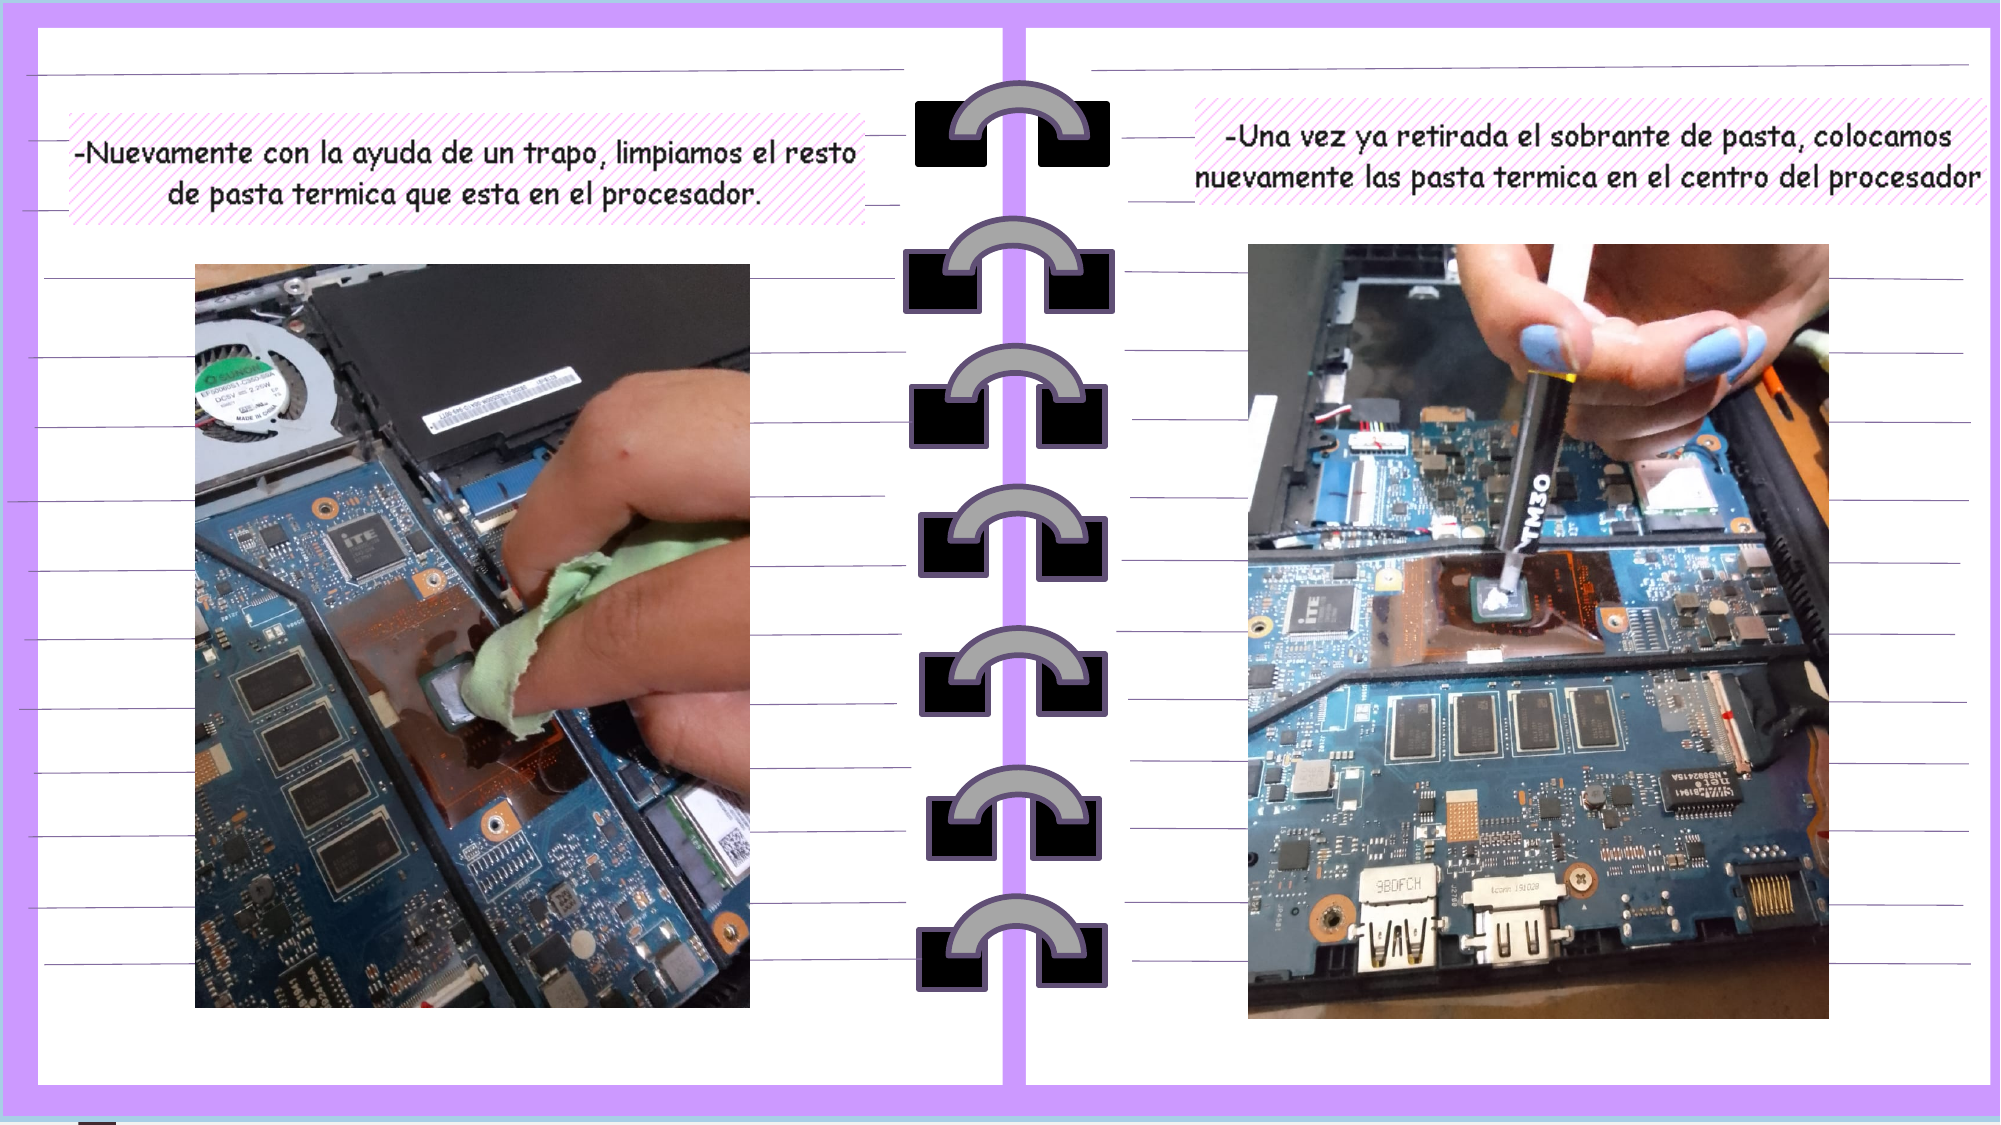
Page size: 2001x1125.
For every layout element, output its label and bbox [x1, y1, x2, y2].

text_box [750, 703, 897, 710]
text_box [22, 205, 69, 211]
text_box [750, 831, 907, 837]
text_box [750, 496, 885, 502]
text_box [1130, 828, 1248, 832]
text_box [1130, 760, 1248, 764]
text_box [1124, 350, 1248, 354]
text_box [1830, 961, 1971, 965]
picture [1195, 98, 1987, 205]
text_box [1830, 350, 1964, 354]
text_box [1124, 902, 1248, 906]
text_box [44, 958, 195, 965]
text_box [1121, 560, 1248, 564]
text_box [1124, 271, 1248, 280]
text_box [26, 69, 905, 76]
text_box [28, 135, 69, 141]
text_box [28, 902, 195, 909]
text_box [865, 135, 907, 141]
text_box [24, 634, 195, 640]
picture [195, 265, 750, 1008]
text_box [19, 703, 195, 710]
text_box [1830, 828, 1969, 832]
text_box [1830, 419, 1971, 423]
text_box [1121, 131, 1195, 139]
text_box [1131, 961, 1248, 965]
text_box [750, 767, 912, 774]
text_box [1830, 699, 1967, 703]
text_box [1830, 760, 1969, 764]
picture [1248, 244, 1830, 1019]
text_box [865, 205, 901, 211]
text_box [1116, 631, 1248, 635]
text_box [1830, 631, 1956, 635]
text_box [34, 421, 195, 428]
text_box [1128, 699, 1248, 703]
text_box [0, 0, 2000, 1119]
text_box [1830, 560, 1961, 564]
text_box [1830, 271, 1964, 280]
text_box [33, 767, 195, 774]
text_box [28, 831, 195, 837]
text_box [7, 496, 195, 502]
text_box [750, 352, 907, 358]
text_box [750, 634, 902, 640]
text_box [1130, 497, 1248, 501]
text_box [750, 421, 913, 428]
text_box [750, 902, 907, 909]
picture [69, 113, 865, 225]
text_box [1830, 902, 1964, 906]
text_box [1091, 64, 1969, 71]
text_box [28, 565, 195, 572]
text_box [1131, 419, 1248, 423]
text_box [28, 352, 195, 358]
text_box [750, 565, 907, 572]
text_box [750, 958, 923, 965]
text_box [1830, 497, 1969, 501]
